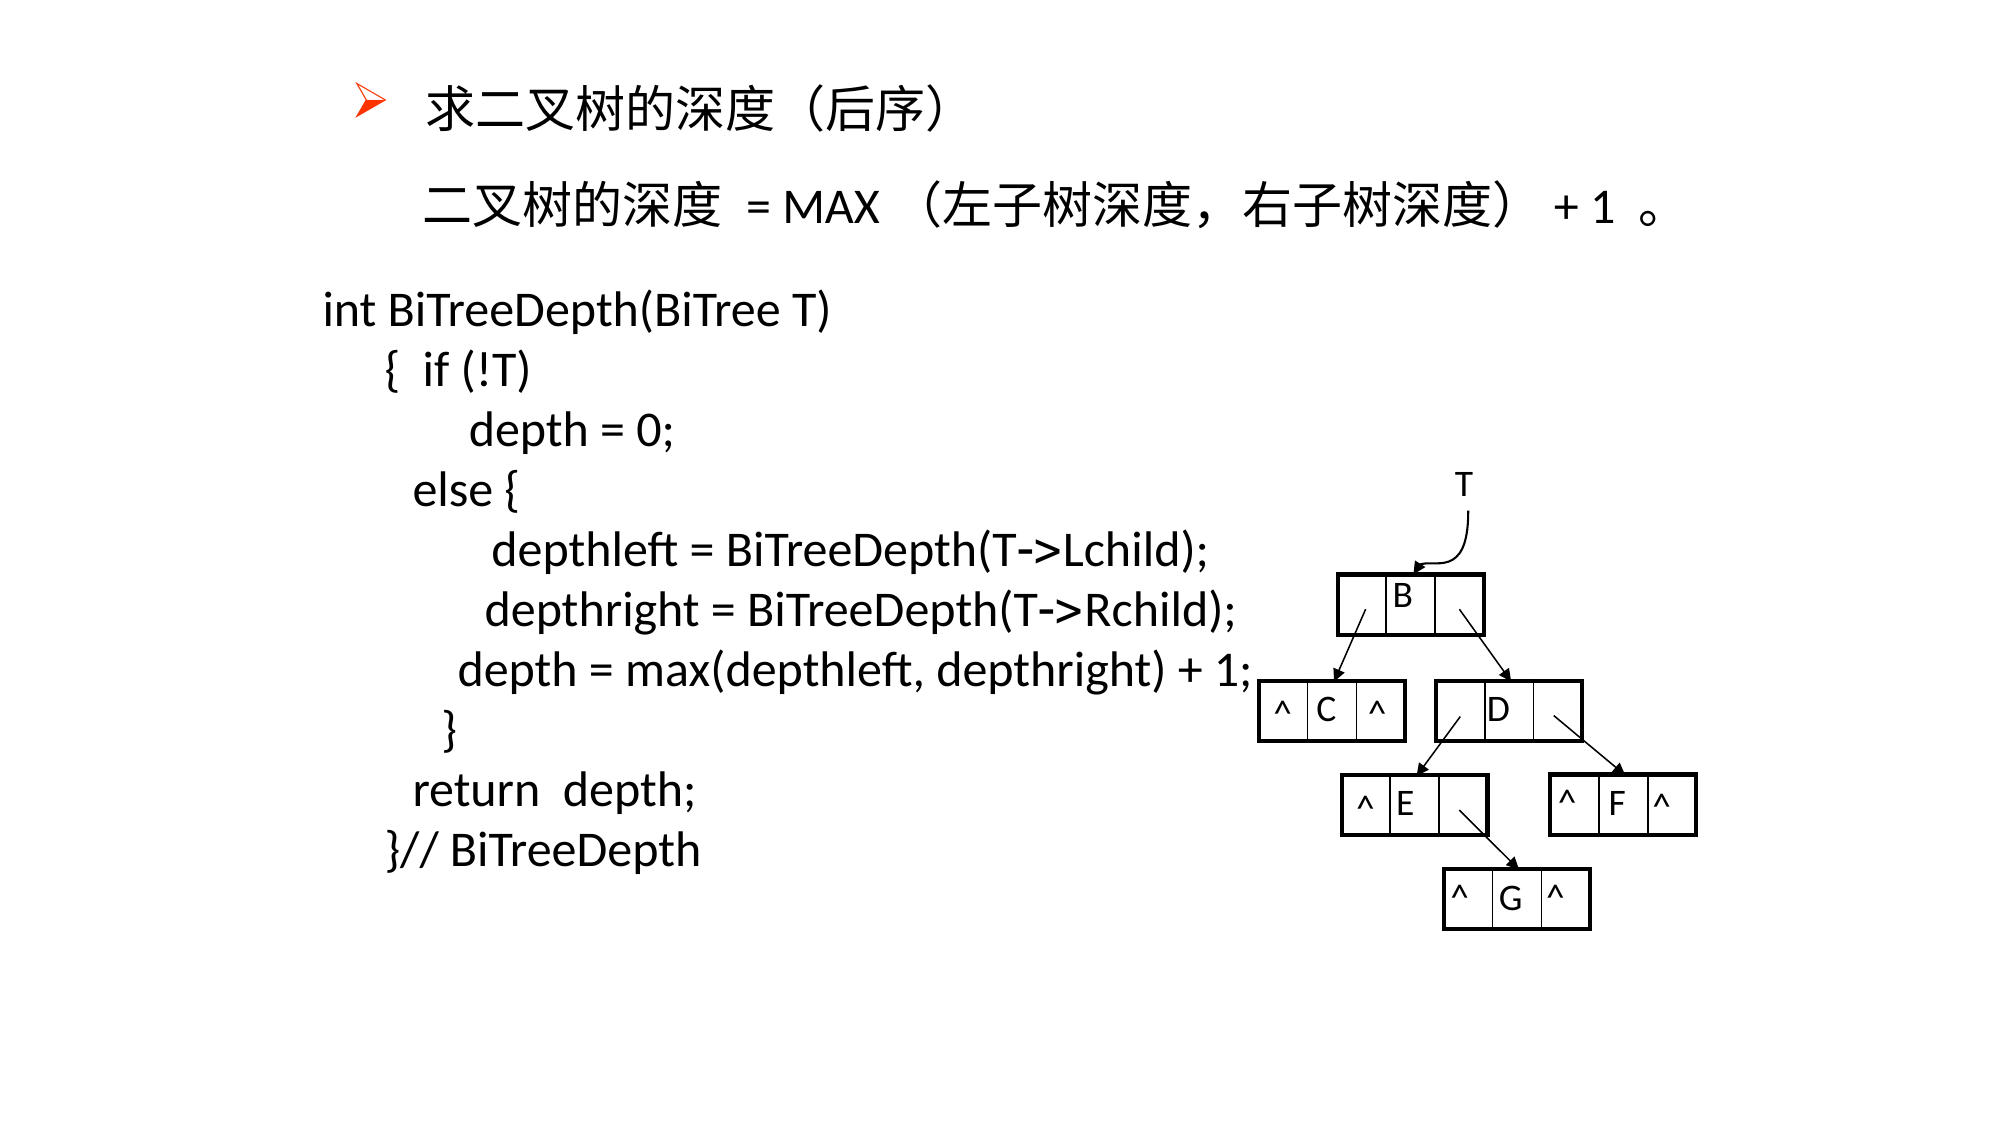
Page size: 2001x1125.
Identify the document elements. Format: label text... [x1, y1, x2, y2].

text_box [1409, 515, 1472, 572]
text_box D [1472, 676, 1534, 737]
table_header [1649, 777, 1694, 833]
text_box 二叉树的深度 = MAX（左子树深度，右子树深度）+ 1 。 [328, 165, 1715, 241]
table_header [1440, 777, 1485, 833]
text_box ^ [1353, 681, 1411, 742]
table_header [1387, 623, 1434, 633]
text_box [1333, 609, 1366, 676]
text_box ^ [1543, 771, 1593, 831]
text_box B [1377, 562, 1437, 623]
text_box E [1381, 771, 1438, 831]
text_box [1459, 810, 1518, 865]
text_box ^ [1435, 865, 1483, 926]
text_box [1459, 609, 1511, 676]
table_header [1340, 577, 1385, 633]
text_box F [1593, 771, 1650, 831]
table_header [1438, 683, 1484, 739]
text_box int BiTreeDepth(BiTree T) { if (!T) depth = 0; else { depthleft = BiTreeDepth(TLchild); depthright = BiTreeDepth(TRchild); depth = max(depthleft, depthright) + 1; } return depth; }// BiTreeDepth [307, 269, 1280, 885]
text_box ^ [1258, 681, 1316, 742]
text_box [1554, 716, 1624, 771]
table_header [1534, 683, 1580, 739]
text_box T [1440, 452, 1497, 512]
text_box ^ [1546, 865, 1589, 926]
text_box G [1483, 865, 1546, 926]
text_box 求二叉树的深度（后序） [336, 69, 1002, 145]
text_box C [1301, 676, 1360, 737]
text_box [1417, 717, 1460, 771]
text_box ^ [1341, 776, 1399, 836]
table_header [1436, 577, 1482, 633]
